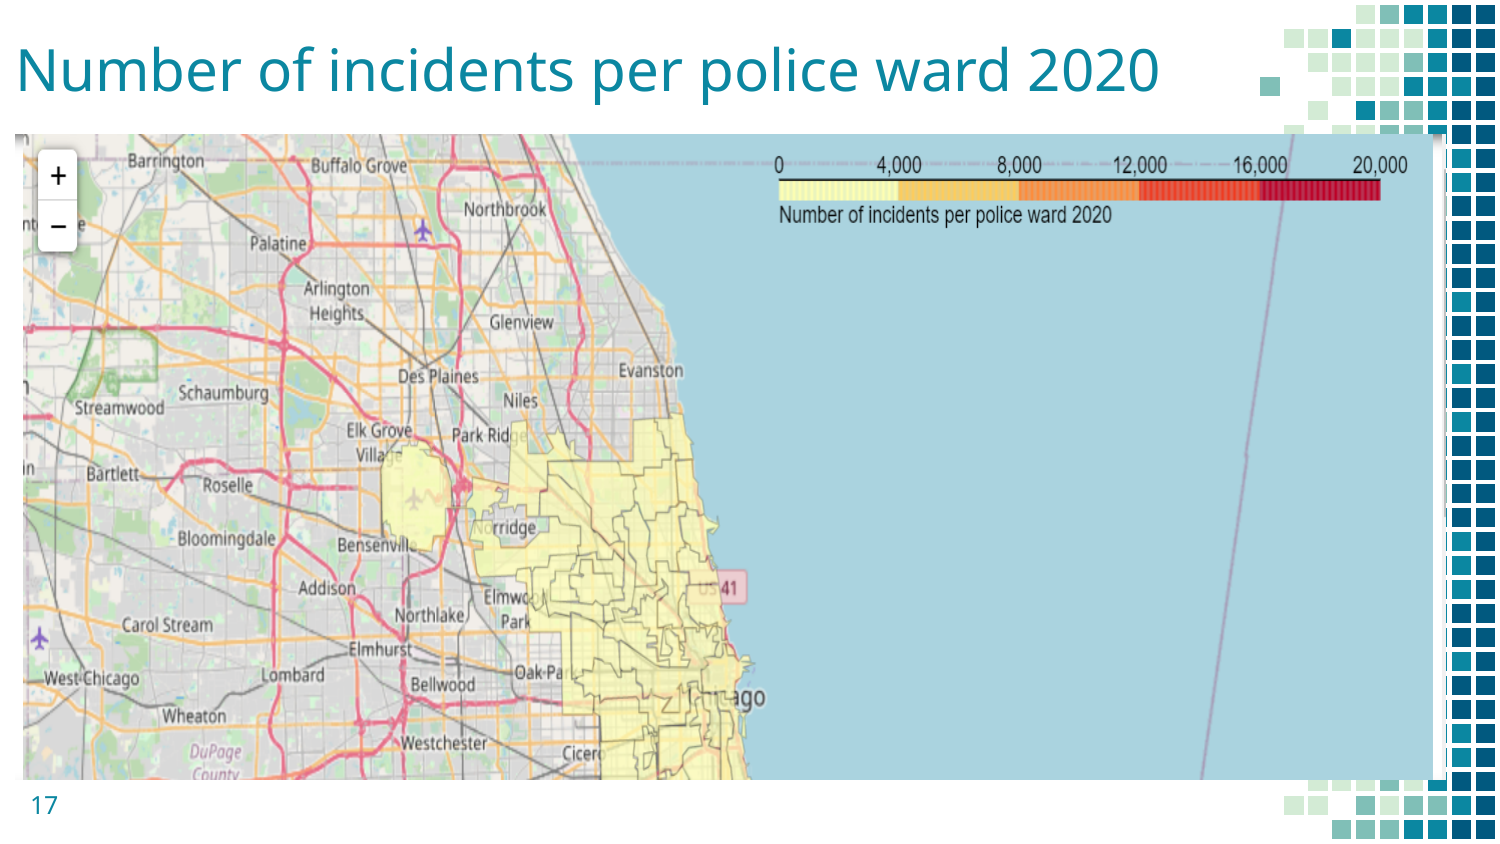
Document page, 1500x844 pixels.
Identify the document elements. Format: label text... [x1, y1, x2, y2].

title Number of incidents per police ward 2020 [0, 0, 1372, 118]
slide_number 17 [15, 787, 105, 839]
picture [14, 134, 1446, 780]
